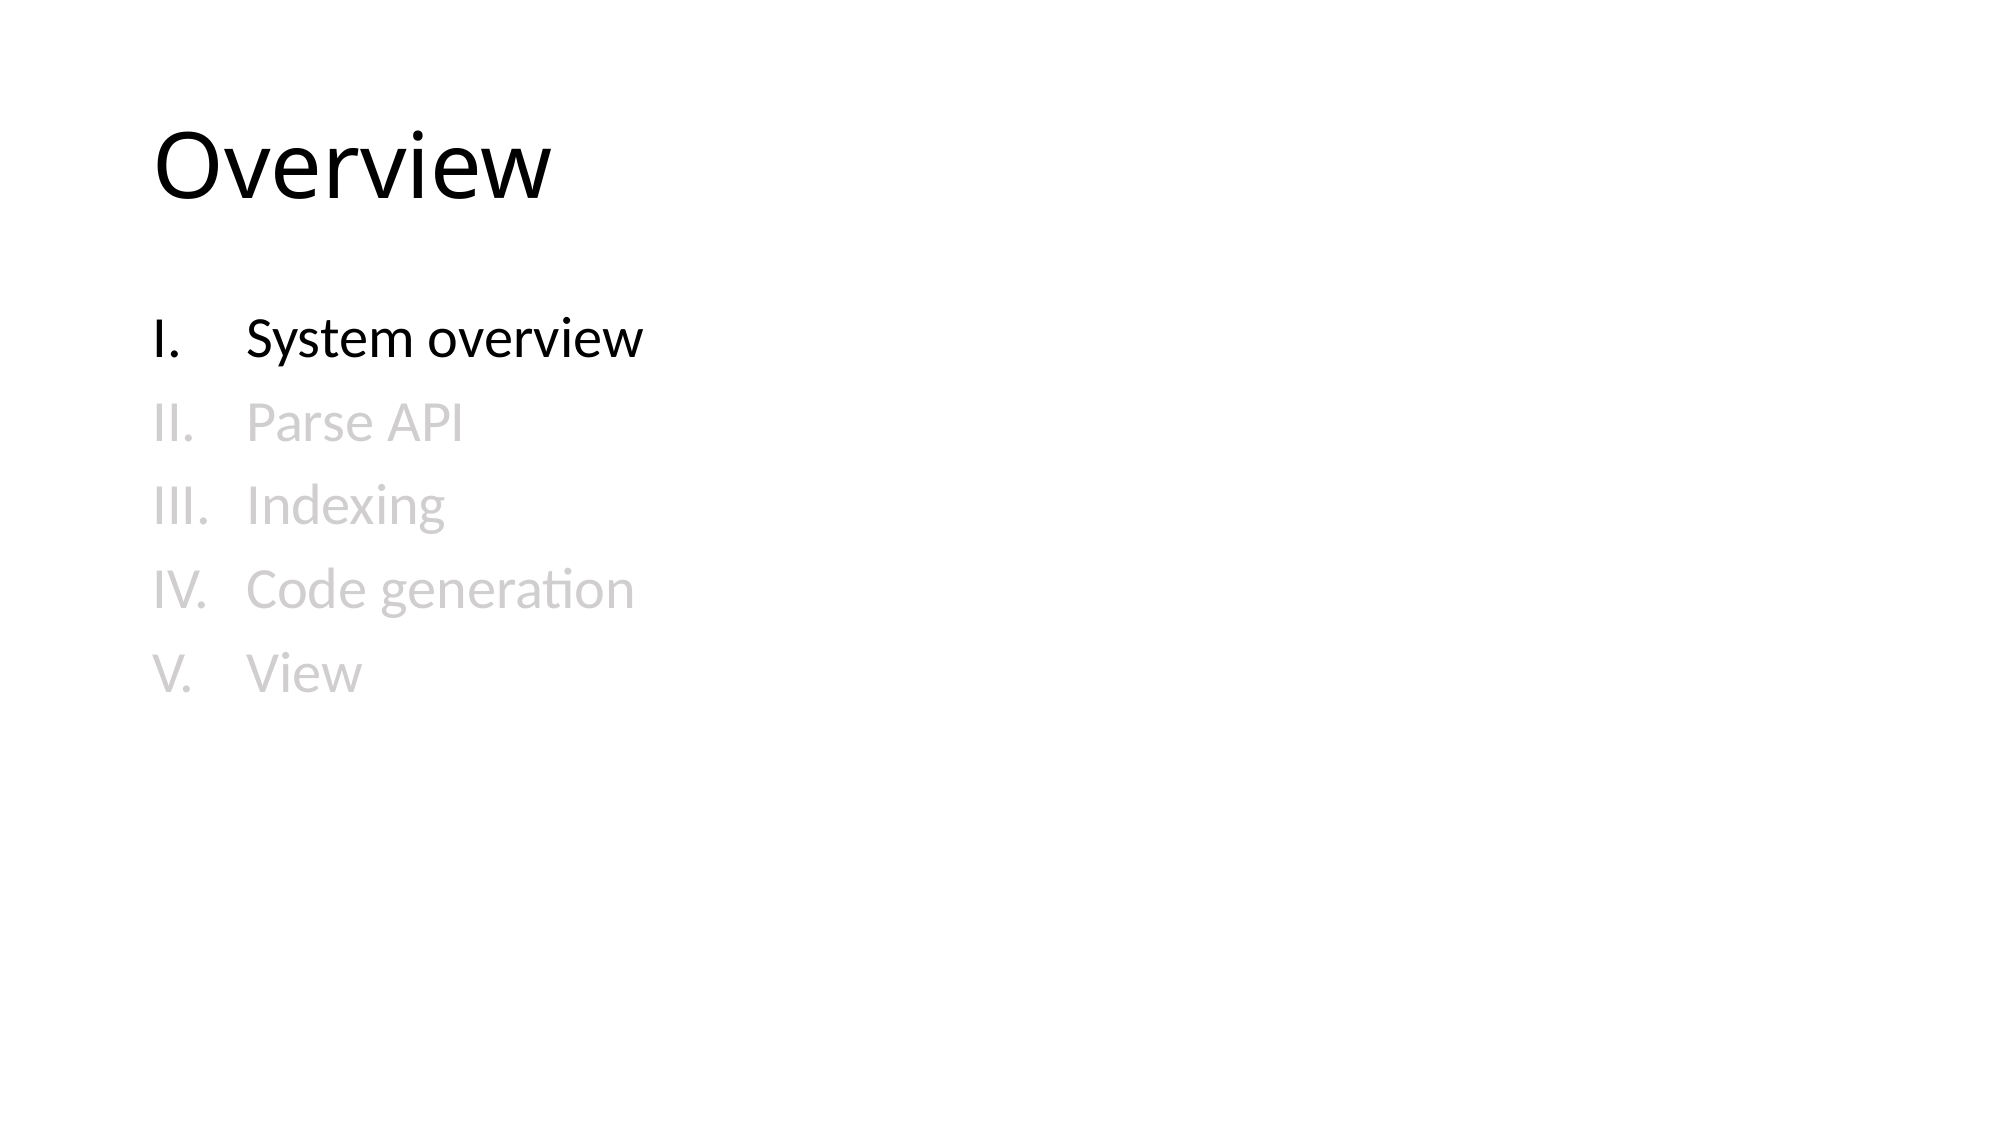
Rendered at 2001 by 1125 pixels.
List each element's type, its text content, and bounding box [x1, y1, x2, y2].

title Overview [137, 59, 1863, 278]
list System overview Parse API Indexing Code generation View [137, 299, 1863, 1014]
